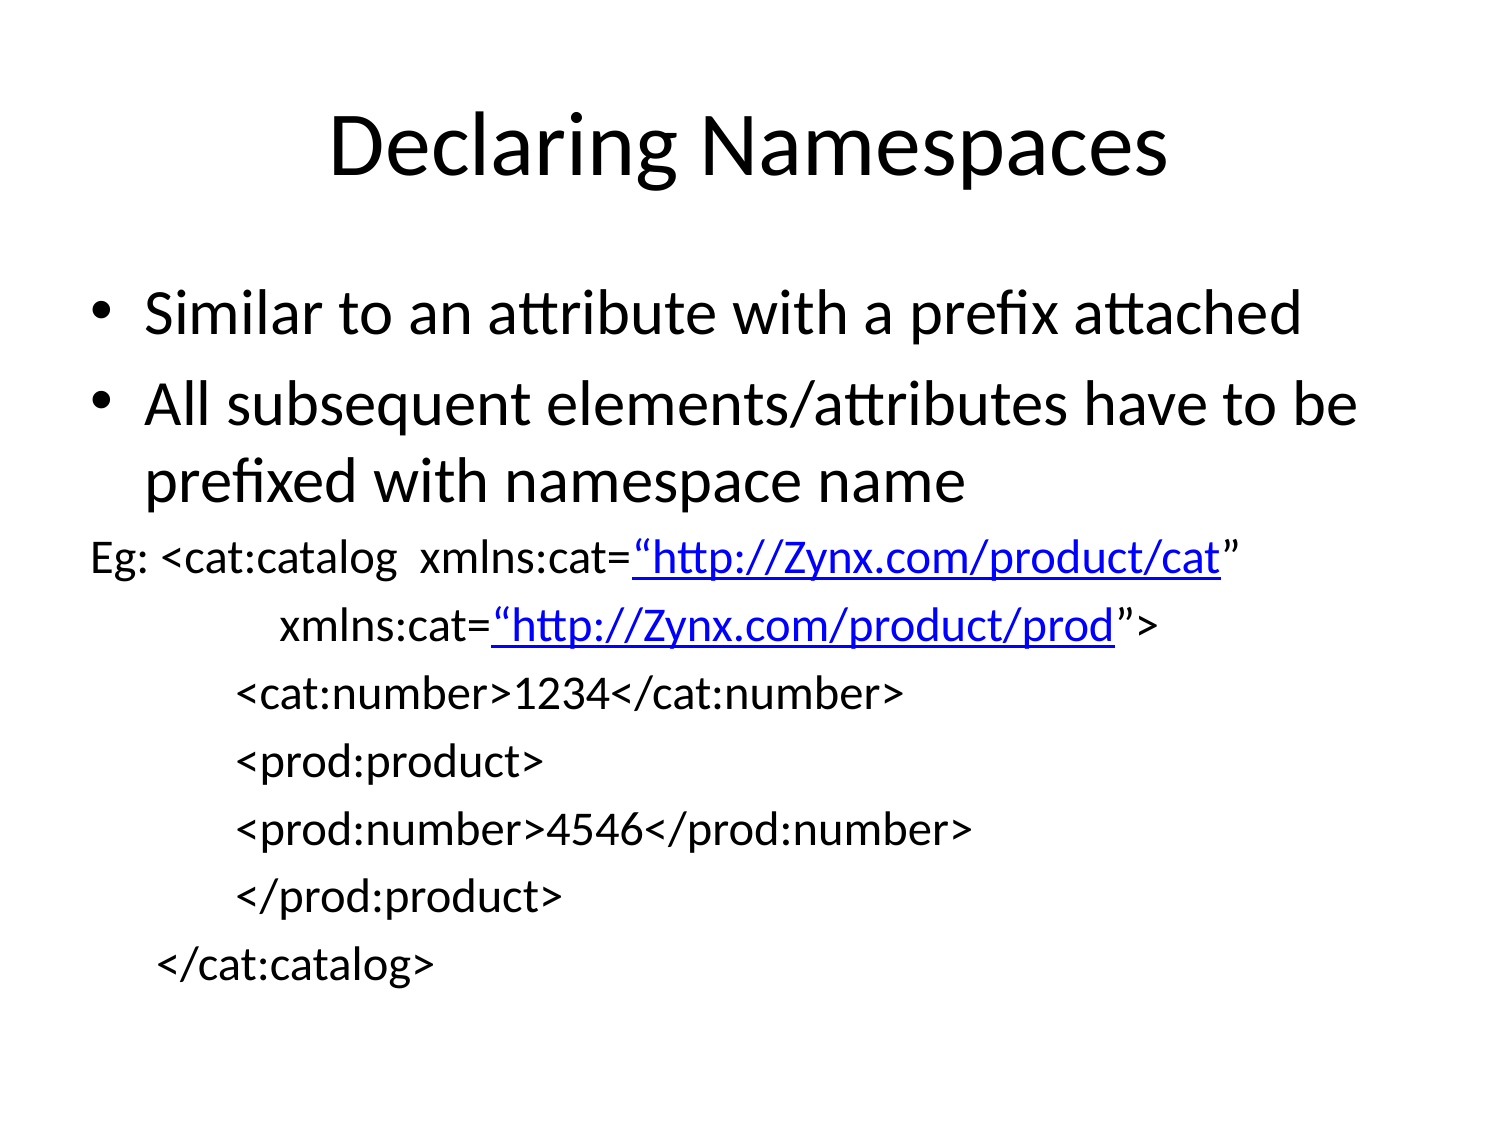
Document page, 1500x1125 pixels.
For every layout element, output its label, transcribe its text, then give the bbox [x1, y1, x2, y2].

title Declaring Namespaces [75, 45, 1425, 233]
list Similar to an attribute with a prefix attached All subsequent elements/attributes have to be prefixed with namespace name Eg: <cat:catalog xmlns:cat=“http://Zynx.com/product/cat” xmlns:cat=“http://Zynx.com/product/prod”> <cat:number>1234</cat:number> <prod:product> <prod:number>4546</prod:number> </prod:product> </cat:catalog> [75, 262, 1425, 1005]
